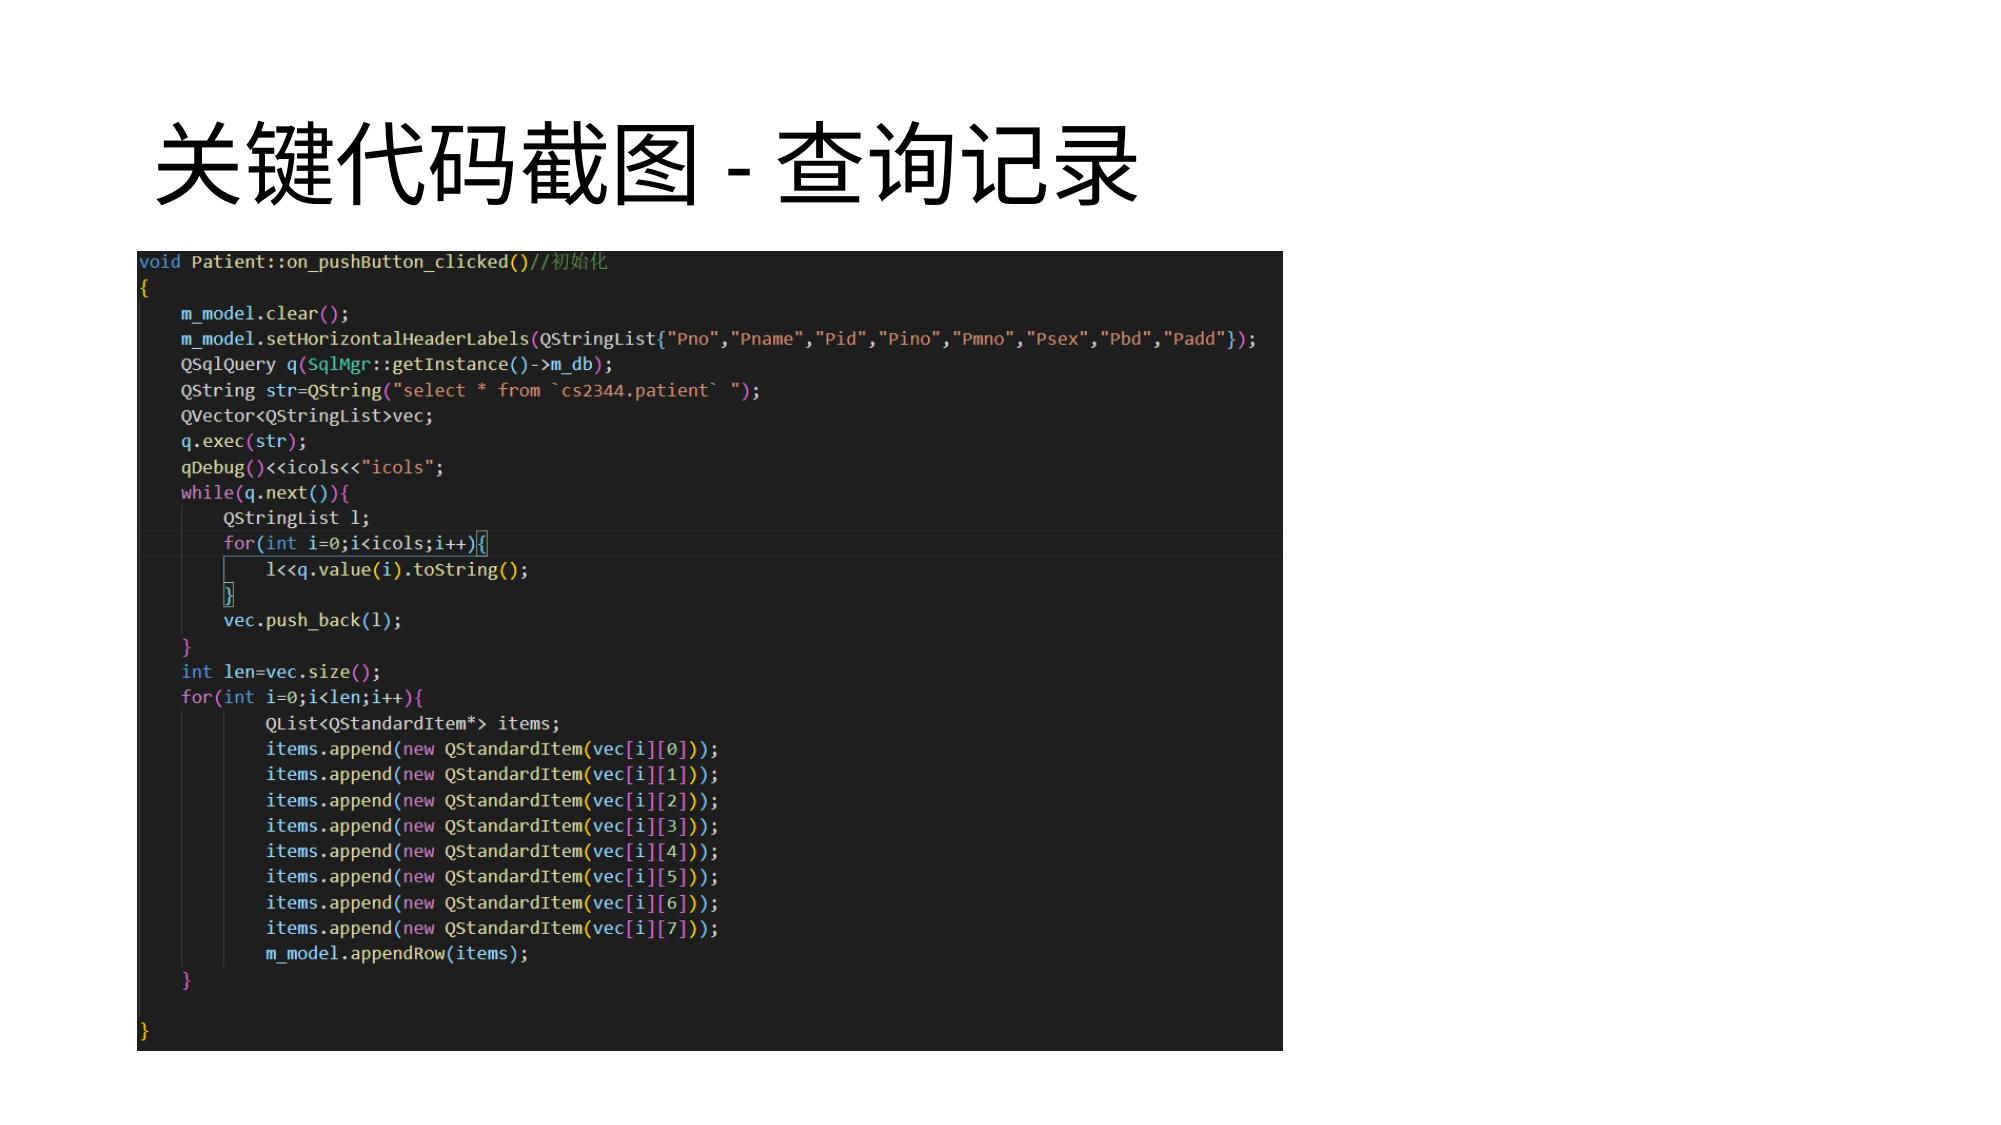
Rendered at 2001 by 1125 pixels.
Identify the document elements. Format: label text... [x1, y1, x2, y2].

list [137, 251, 1283, 1051]
title 关键代码截图-查询记录 [137, 59, 1863, 278]
